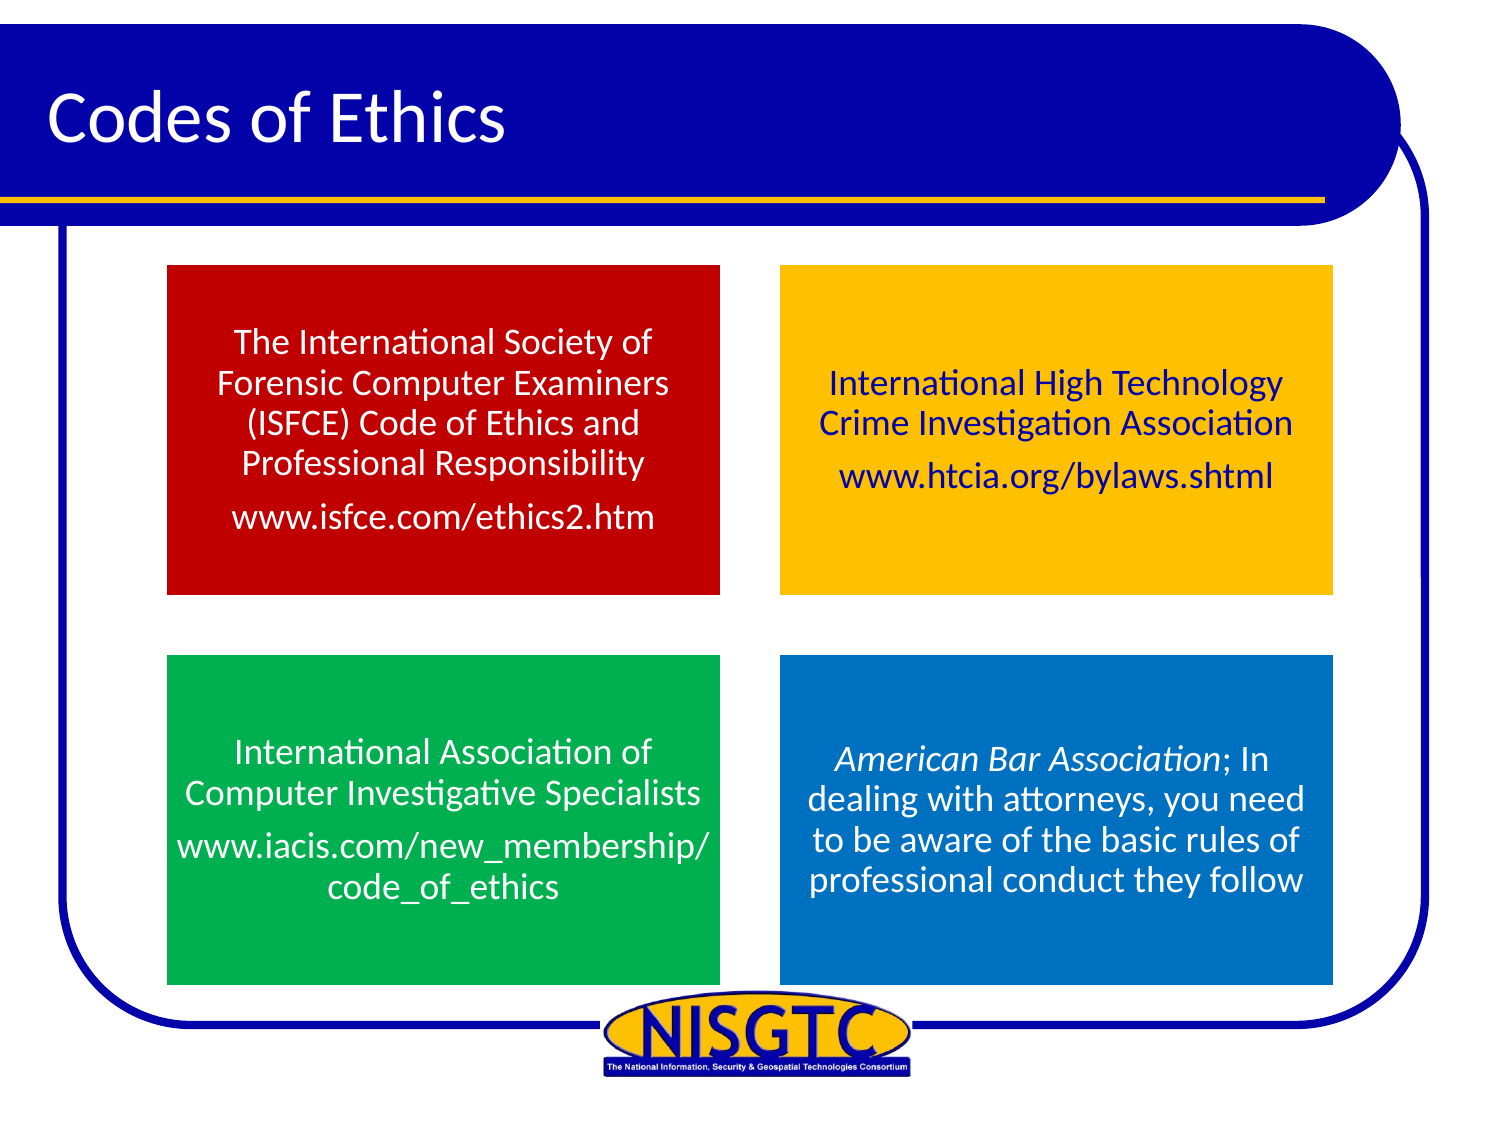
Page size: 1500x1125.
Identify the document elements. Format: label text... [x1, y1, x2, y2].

picture [600, 988, 913, 1082]
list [99, 262, 1401, 988]
title Codes of Ethics [31, 37, 1348, 188]
